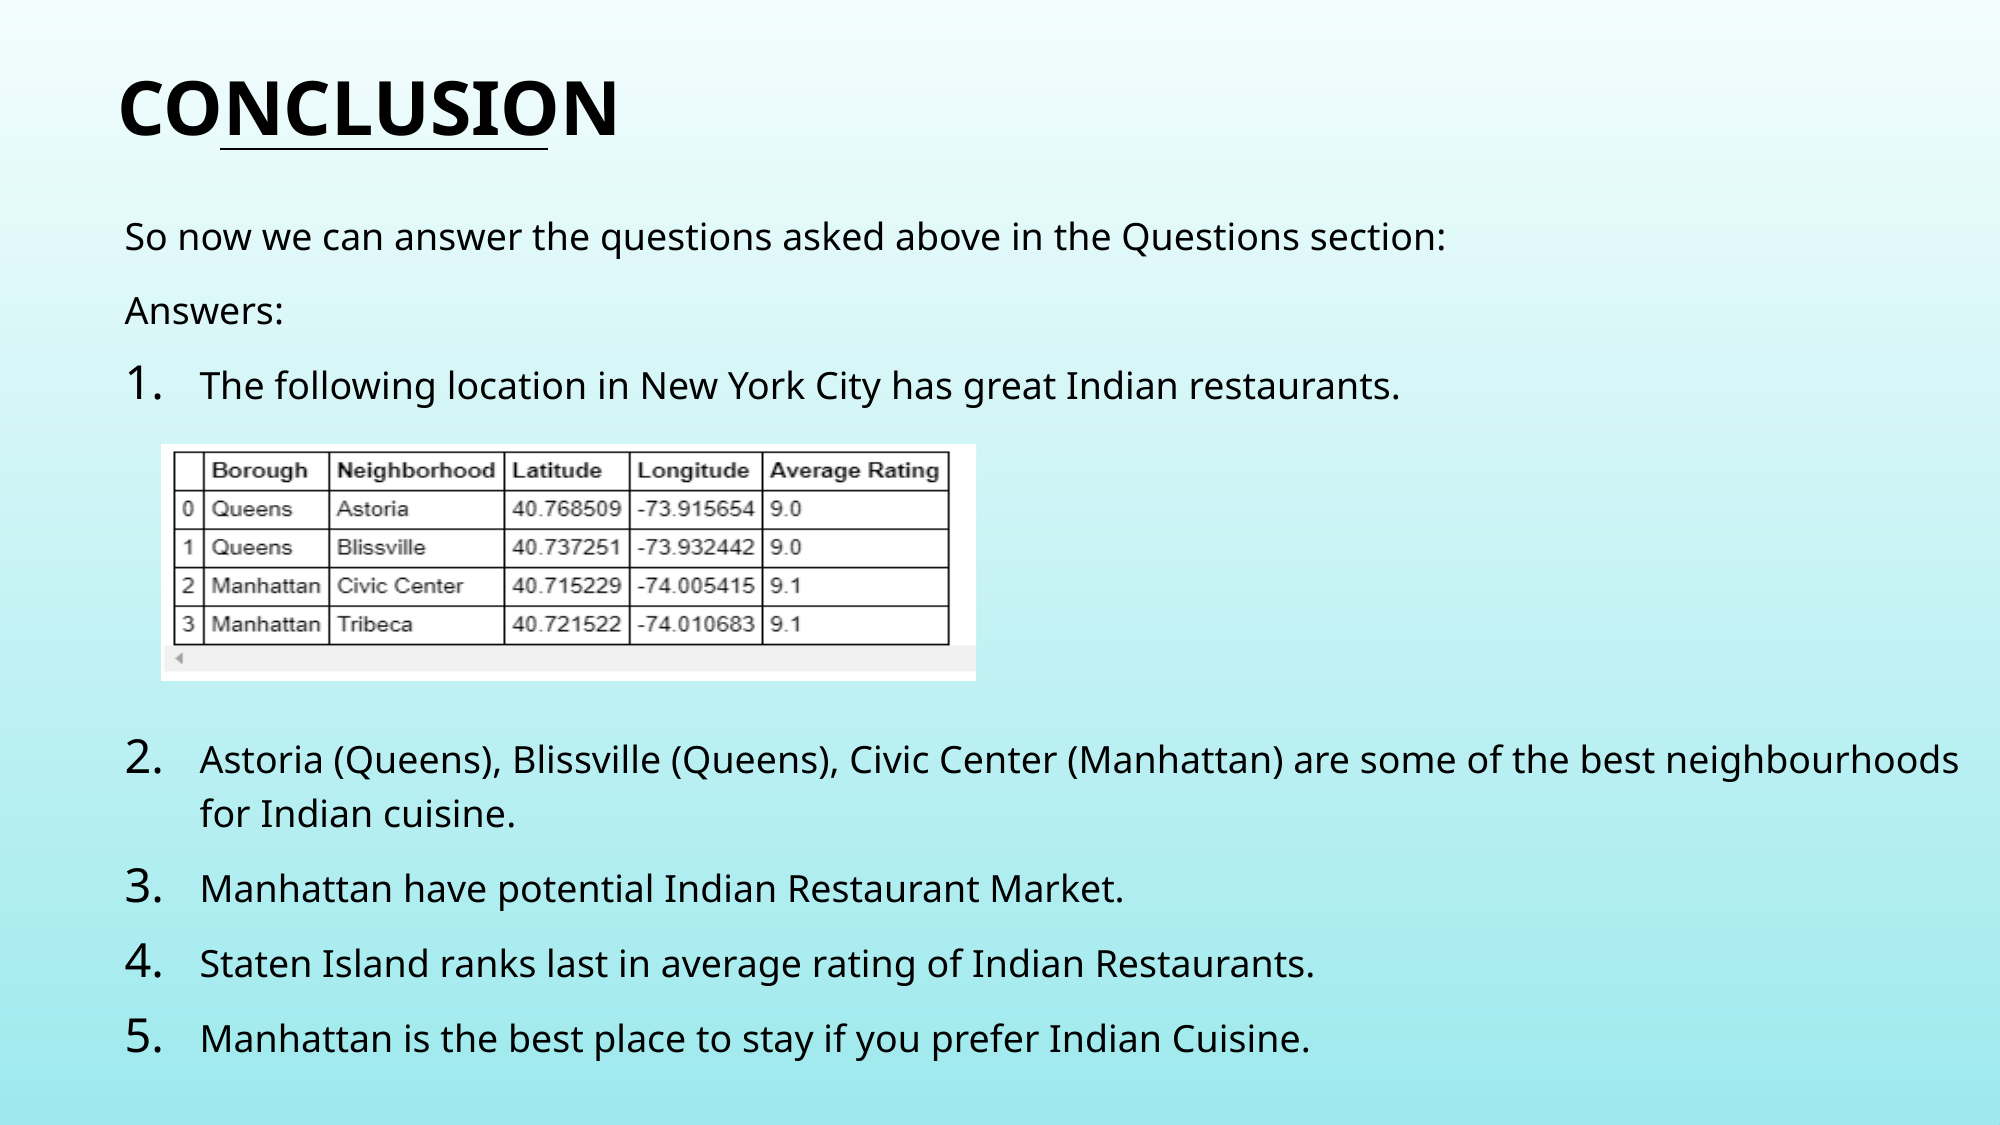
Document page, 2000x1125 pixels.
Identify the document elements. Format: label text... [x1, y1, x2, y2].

list So now we can answer the questions asked above in the Questions section: Answers: The following location in New York City has great Indian restaurants. Astoria (Queens), Blissville (Queens), Civic Center (Manhattan) are some of the best neighbourhoods for Indian cuisine. Manhattan have potential Indian Restaurant Market. Staten Island ranks last in average rating of Indian Restaurants. Manhattan is the best place to stay if you prefer Indian Cuisine. [101, 196, 2000, 1071]
picture [160, 443, 977, 682]
title Conclusion [101, 54, 2000, 168]
